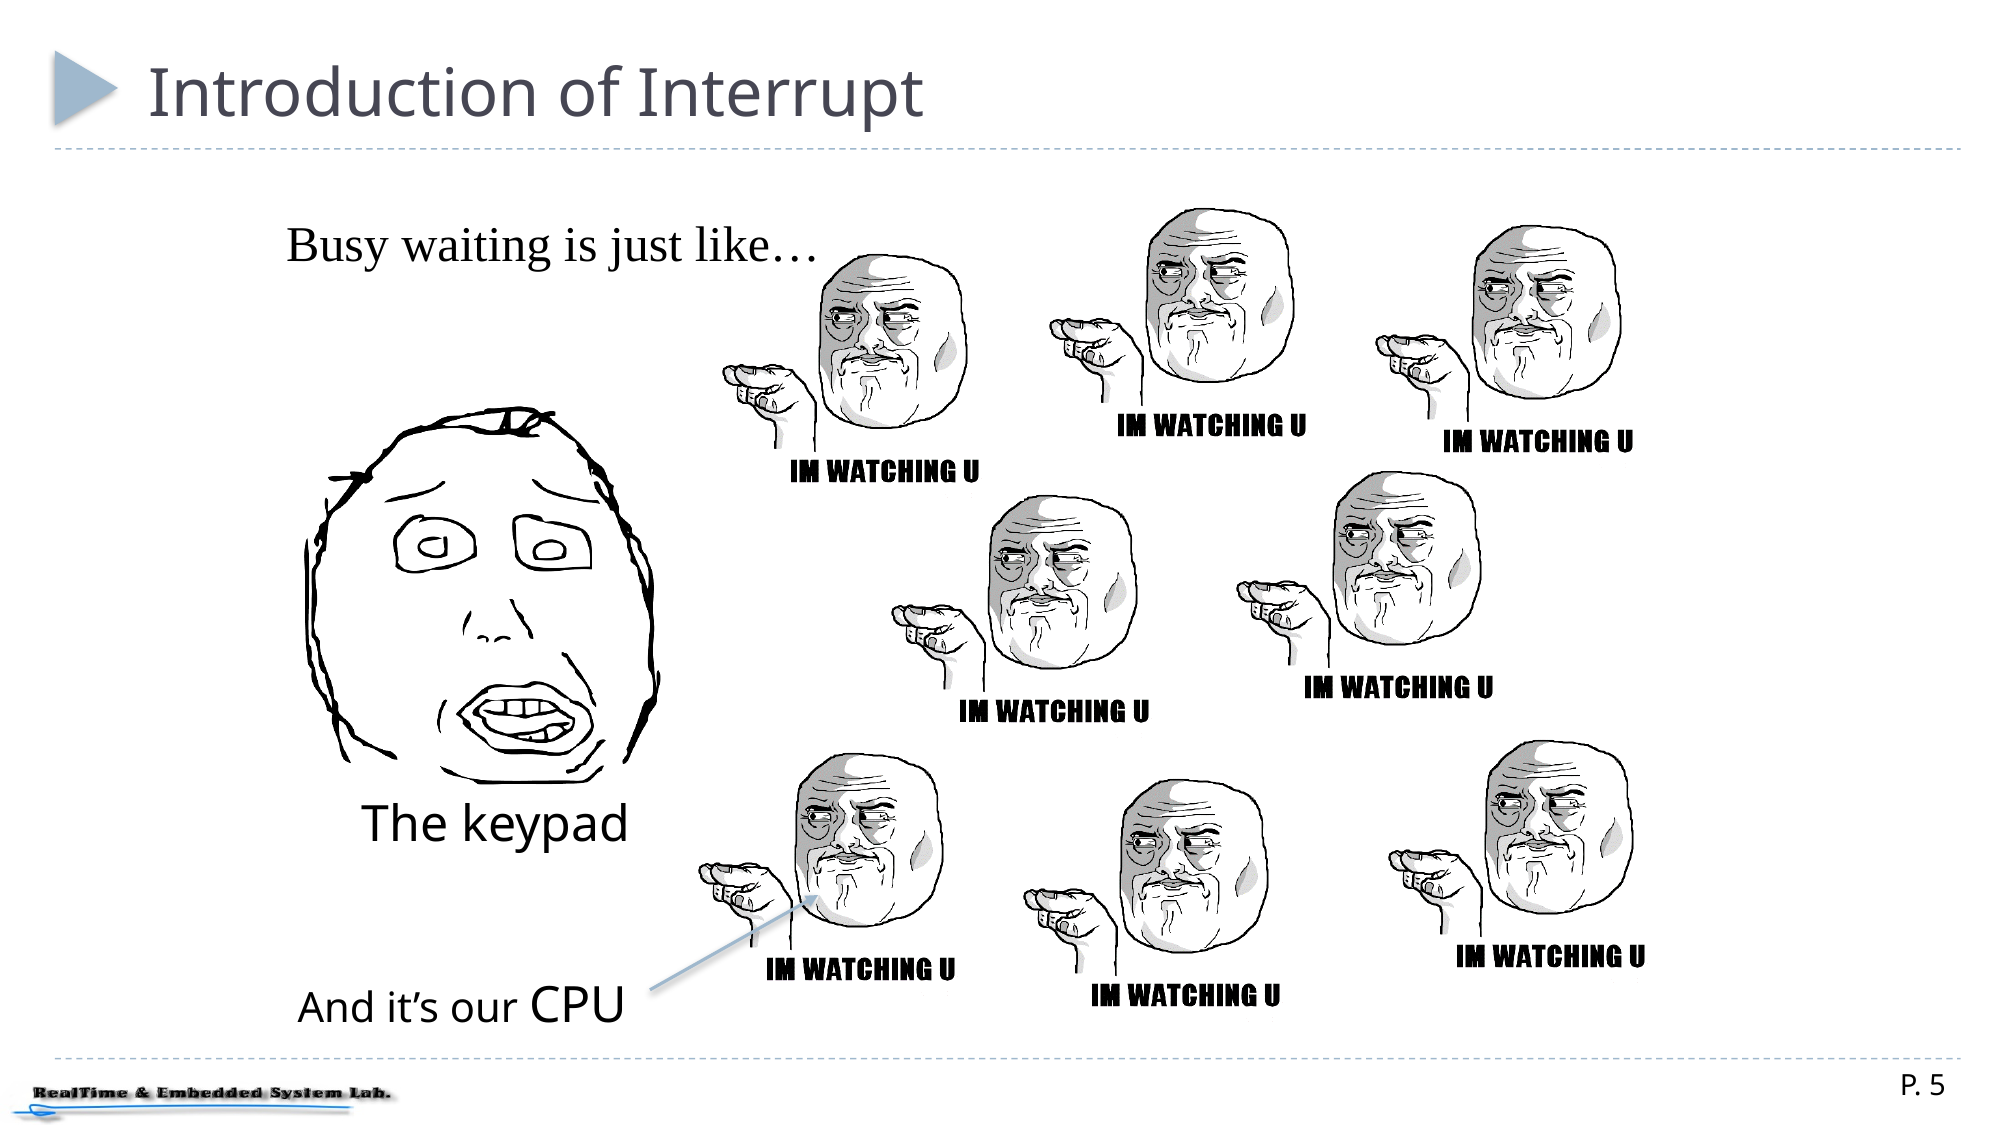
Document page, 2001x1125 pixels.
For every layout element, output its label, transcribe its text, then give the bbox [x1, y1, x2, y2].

picture [696, 223, 1194, 999]
picture [0, 1081, 401, 1125]
picture [1021, 748, 1325, 1025]
text_box Busy waiting is just like… [271, 203, 849, 279]
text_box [649, 894, 819, 991]
picture [1234, 194, 1690, 987]
text_box The keypad [346, 794, 662, 860]
text_box And it’s our CPU [282, 964, 716, 1040]
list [1047, 177, 1351, 455]
title Introduction of Interrupt is interrupt [133, 24, 1961, 138]
picture [303, 405, 662, 785]
